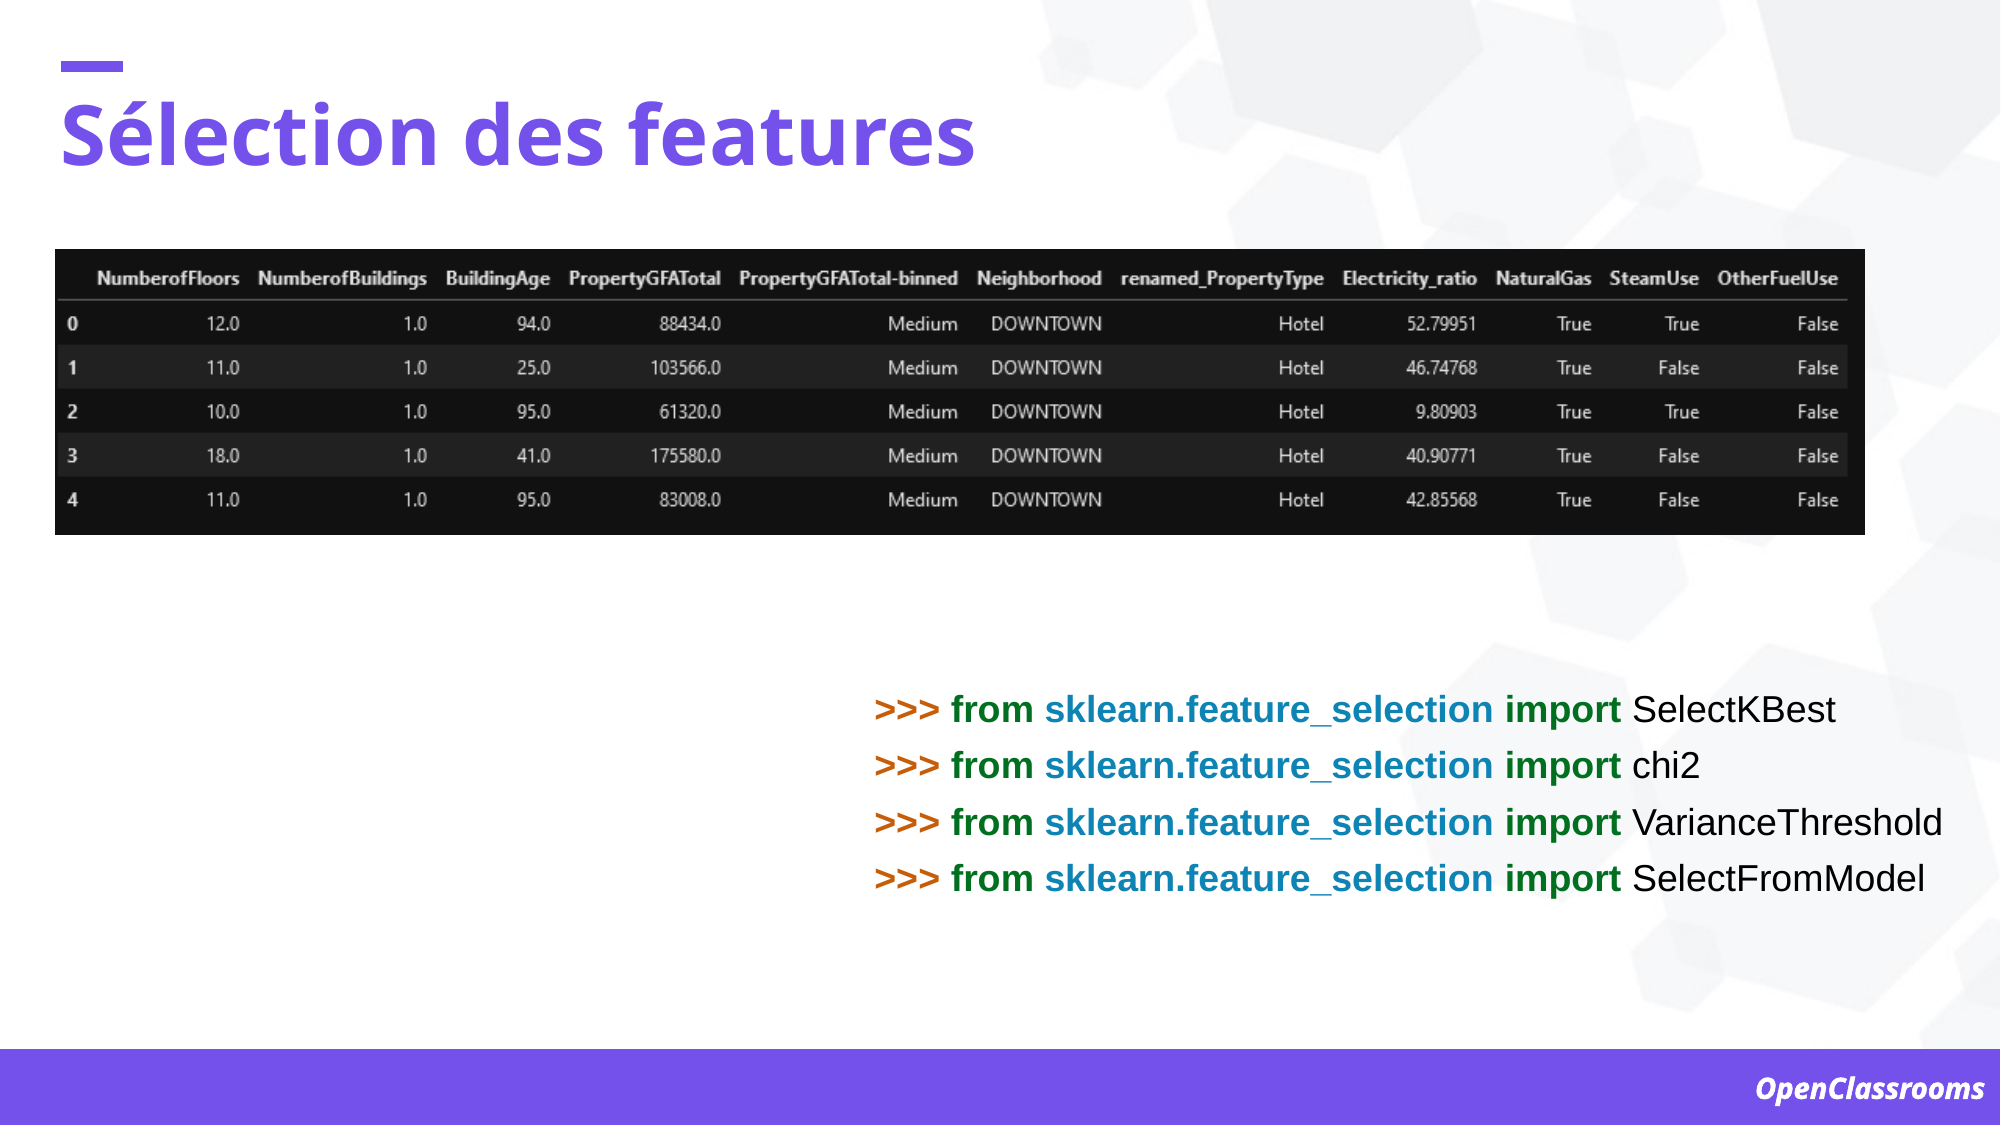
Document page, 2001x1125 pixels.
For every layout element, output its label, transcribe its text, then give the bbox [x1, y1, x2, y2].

text_box >>> from sklearn.feature_selection import SelectKBest >>> from sklearn.feature_selection import chi2 >>> from sklearn.feature_selection import VarianceThreshold >>> from sklearn.feature_selection import SelectFromModel [859, 685, 2000, 899]
picture [0, 0, 2001, 1125]
text_box [61, 61, 123, 72]
text_box OpenClassrooms [1729, 1062, 2000, 1112]
text_box Sélection des features [45, 70, 1597, 206]
text_box [0, 1049, 2000, 1125]
